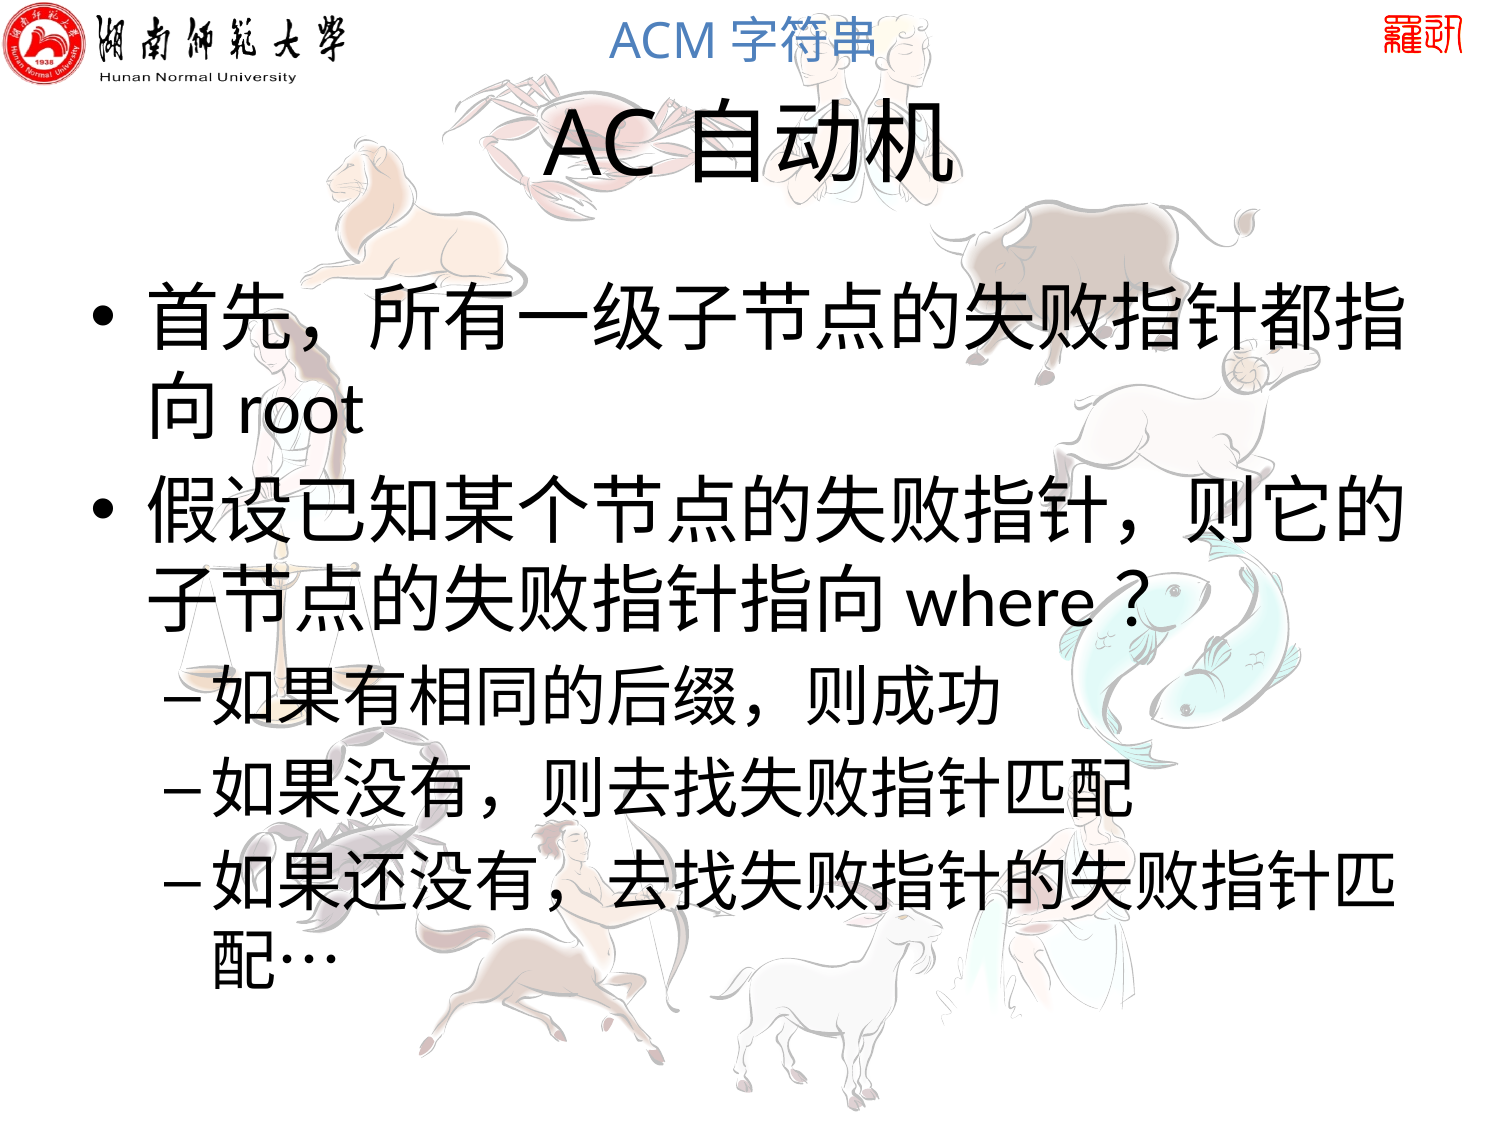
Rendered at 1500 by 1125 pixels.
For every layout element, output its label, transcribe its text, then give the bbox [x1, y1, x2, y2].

picture [0, 0, 348, 86]
title AC自动机 [75, 45, 1425, 233]
picture [1343, 0, 1500, 69]
list 首先，所有一级子节点的失败指针都指向root 假设已知某个节点的失败指针，则它的子节点的失败指针指向where？ 如果有相同的后缀，则成功 如果没有，则去找失败指针匹配 如果还没有，去找失败指针的失败指针匹配… [75, 262, 1425, 1005]
